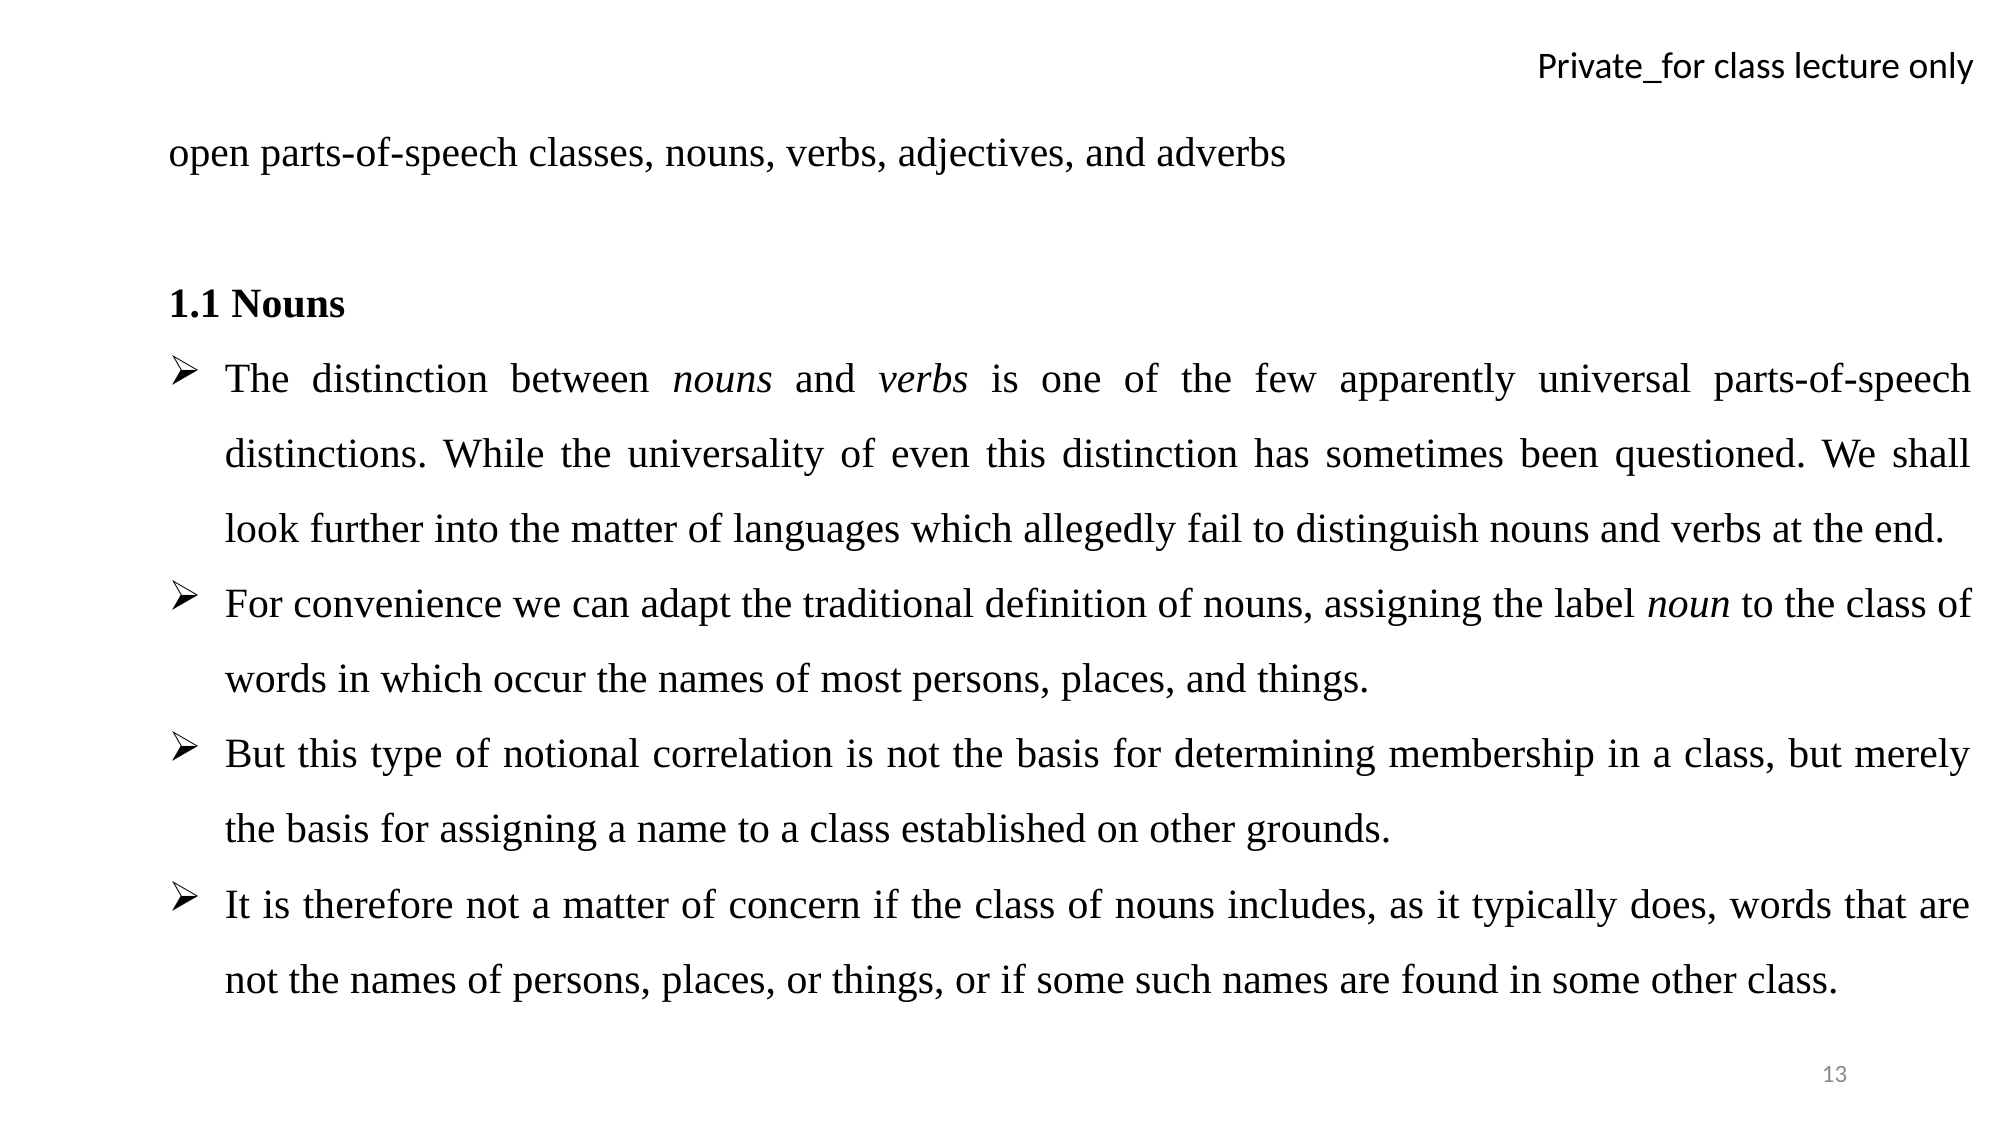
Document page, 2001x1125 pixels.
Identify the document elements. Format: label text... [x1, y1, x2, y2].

subtitle open parts-of-speech classes, nouns, verbs, adjectives, and adverbs 1.1 Nouns The distinction between nouns and verbs is one of the few apparently universal parts-of-speech distinctions. While the universality of even this distinction has sometimes been questioned. We shall look further into the matter of languages which allegedly fail to distinguish nouns and verbs at the end. For convenience we can adapt the traditional definition of nouns, assigning the label noun to the class of words in which occur the names of most persons, places, and things. But this type of notional correlation is not the basis for determining membership in a class, but merely the basis for assigning a name to a class established on other grounds. It is therefore not a matter of concern if the class of nouns includes, as it typically does, words that are not the names of persons, places, or things, or if some such names are found in some other class. [153, 92, 1988, 1043]
slide_number 13 [1412, 1042, 1863, 1103]
